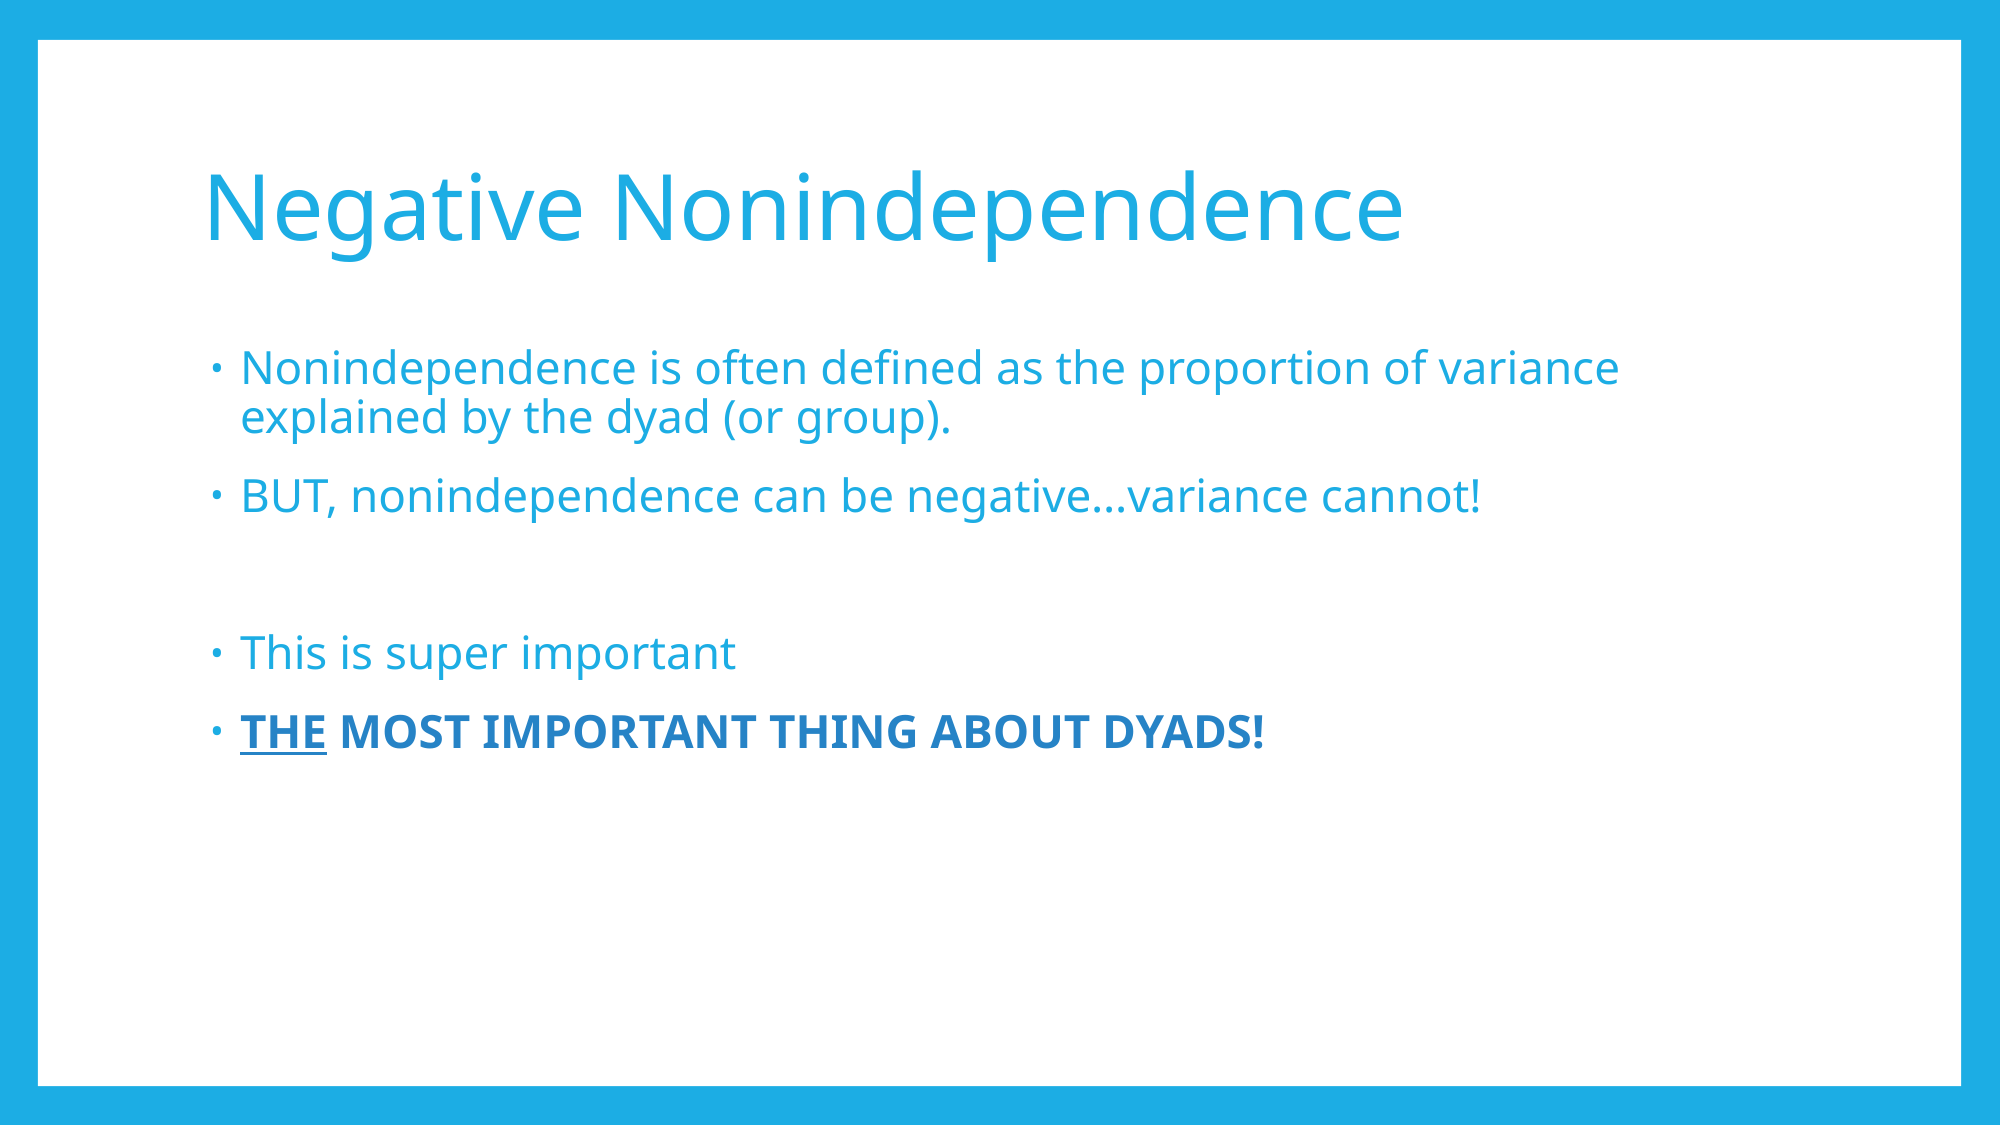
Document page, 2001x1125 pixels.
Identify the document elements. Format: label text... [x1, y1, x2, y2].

list Nonindependence is often defined as the proportion of variance explained by the dyad (or group). BUT, nonindependence can be negative…variance cannot! This is super important THE MOST IMPORTANT THING ABOUT DYADS! [187, 337, 1808, 1000]
title Negative Nonindependence [187, 99, 1808, 323]
